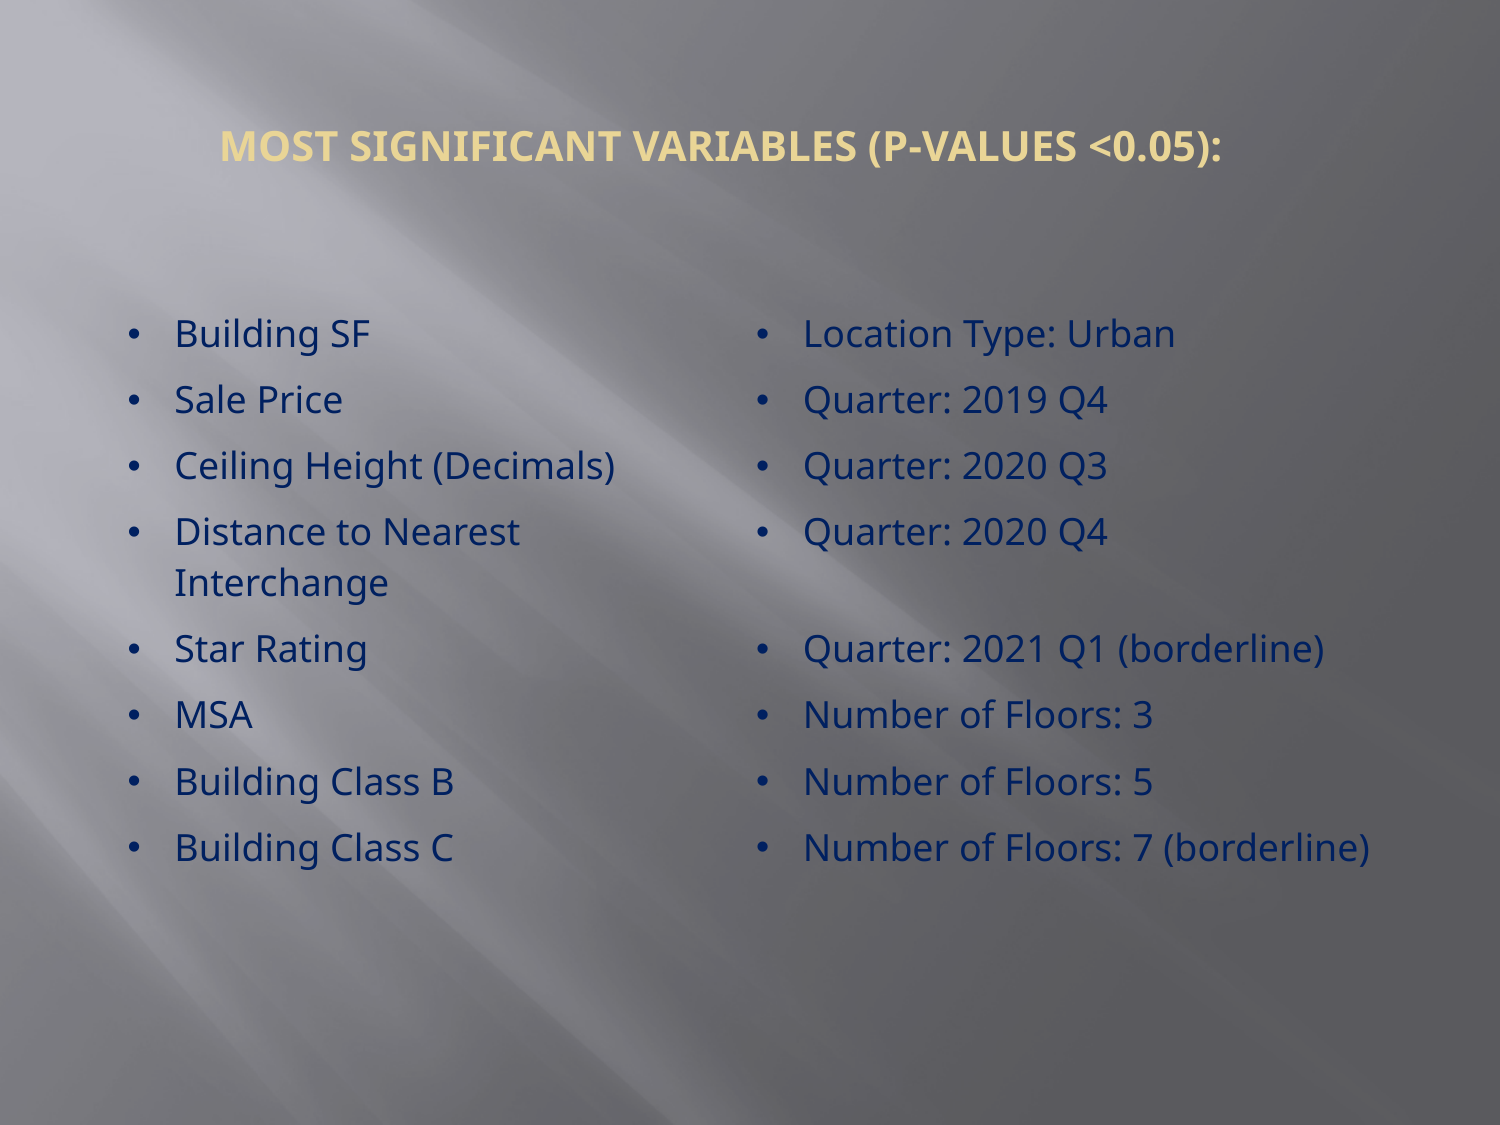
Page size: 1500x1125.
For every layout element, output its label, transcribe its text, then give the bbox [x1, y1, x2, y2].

table_cell Building Class B [113, 748, 741, 814]
table_cell Sale Price [113, 366, 741, 432]
table_cell Quarter: 2021 Q1 (borderline) [741, 615, 1404, 681]
table_cell Quarter: 2019 Q4 [741, 366, 1404, 432]
table_cell Number of Floors: 5 [741, 748, 1404, 814]
table_header Location Type: Urban [741, 300, 1404, 366]
table_header Building SF [113, 300, 741, 366]
text_box Most significant variables (p-values <0.05): [204, 112, 1249, 178]
table_cell Ceiling Height (Decimals) [113, 432, 741, 498]
table_cell Number of Floors: 3 [741, 681, 1404, 748]
table_cell Building Class C [113, 814, 741, 899]
table_cell Star Rating [113, 615, 741, 681]
table_cell Quarter: 2020 Q4 [741, 498, 1404, 615]
table_cell Quarter: 2020 Q3 [741, 432, 1404, 498]
table_cell Number of Floors: 7 (borderline) [741, 814, 1404, 899]
table_cell Distance to Nearest Interchange [113, 498, 741, 615]
table_cell MSA [113, 681, 741, 748]
